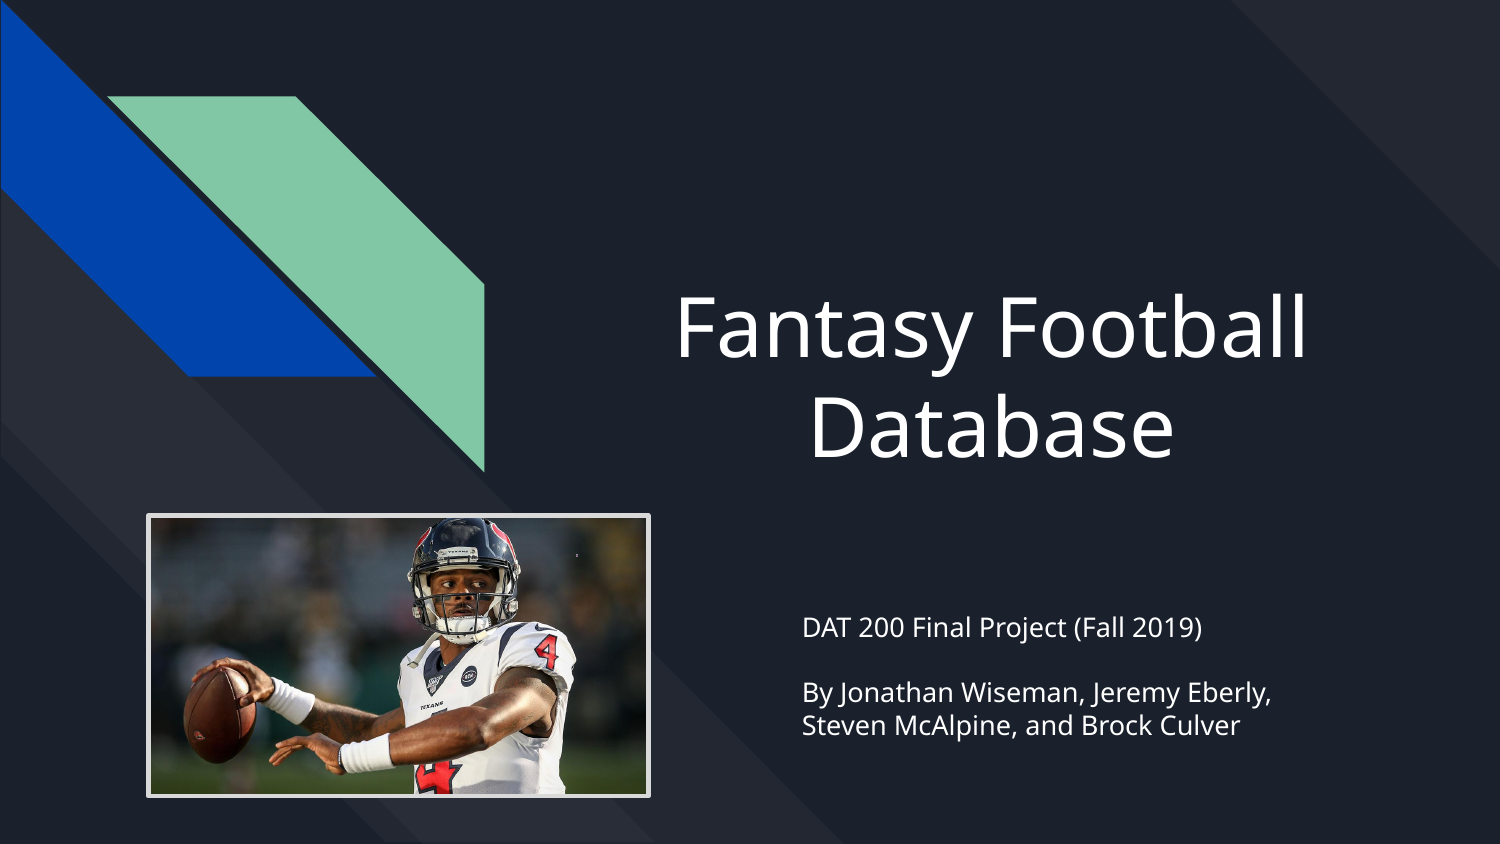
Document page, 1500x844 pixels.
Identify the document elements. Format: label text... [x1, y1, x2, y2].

subtitle DAT 200 Final Project (Fall 2019) By Jonathan Wiseman, Jeremy Eberly, Steven McAlpine, and Brock Culver [786, 595, 1420, 716]
picture [150, 517, 647, 794]
title Fantasy Football Database [580, 258, 1404, 518]
